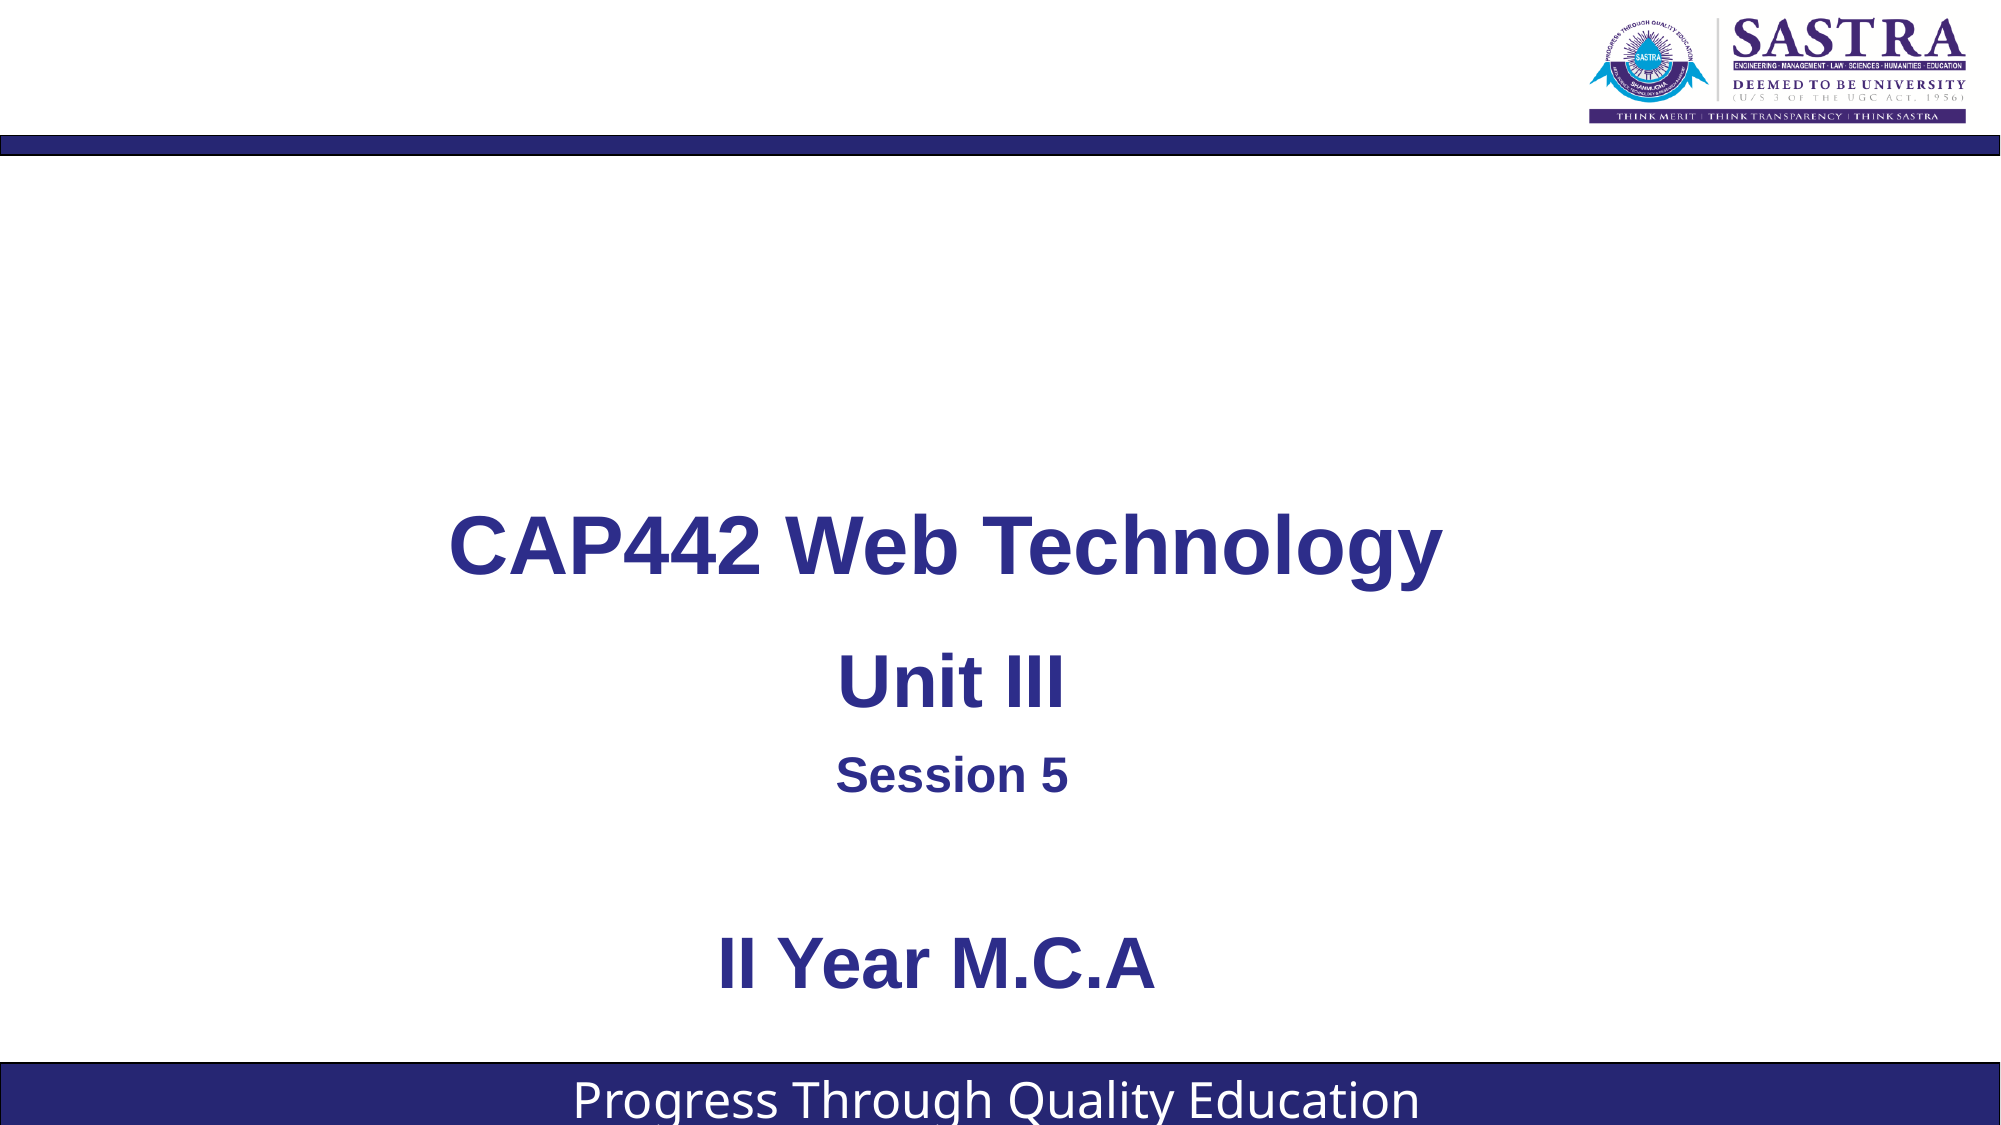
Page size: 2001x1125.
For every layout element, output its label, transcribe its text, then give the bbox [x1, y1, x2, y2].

subtitle II Year M.C.A [421, 874, 1472, 996]
picture [1566, 10, 1989, 130]
text_box Unit III [314, 621, 1590, 715]
text_box Session 5 [314, 715, 1590, 829]
text_box CAP442 Web Technology [308, 420, 1584, 662]
